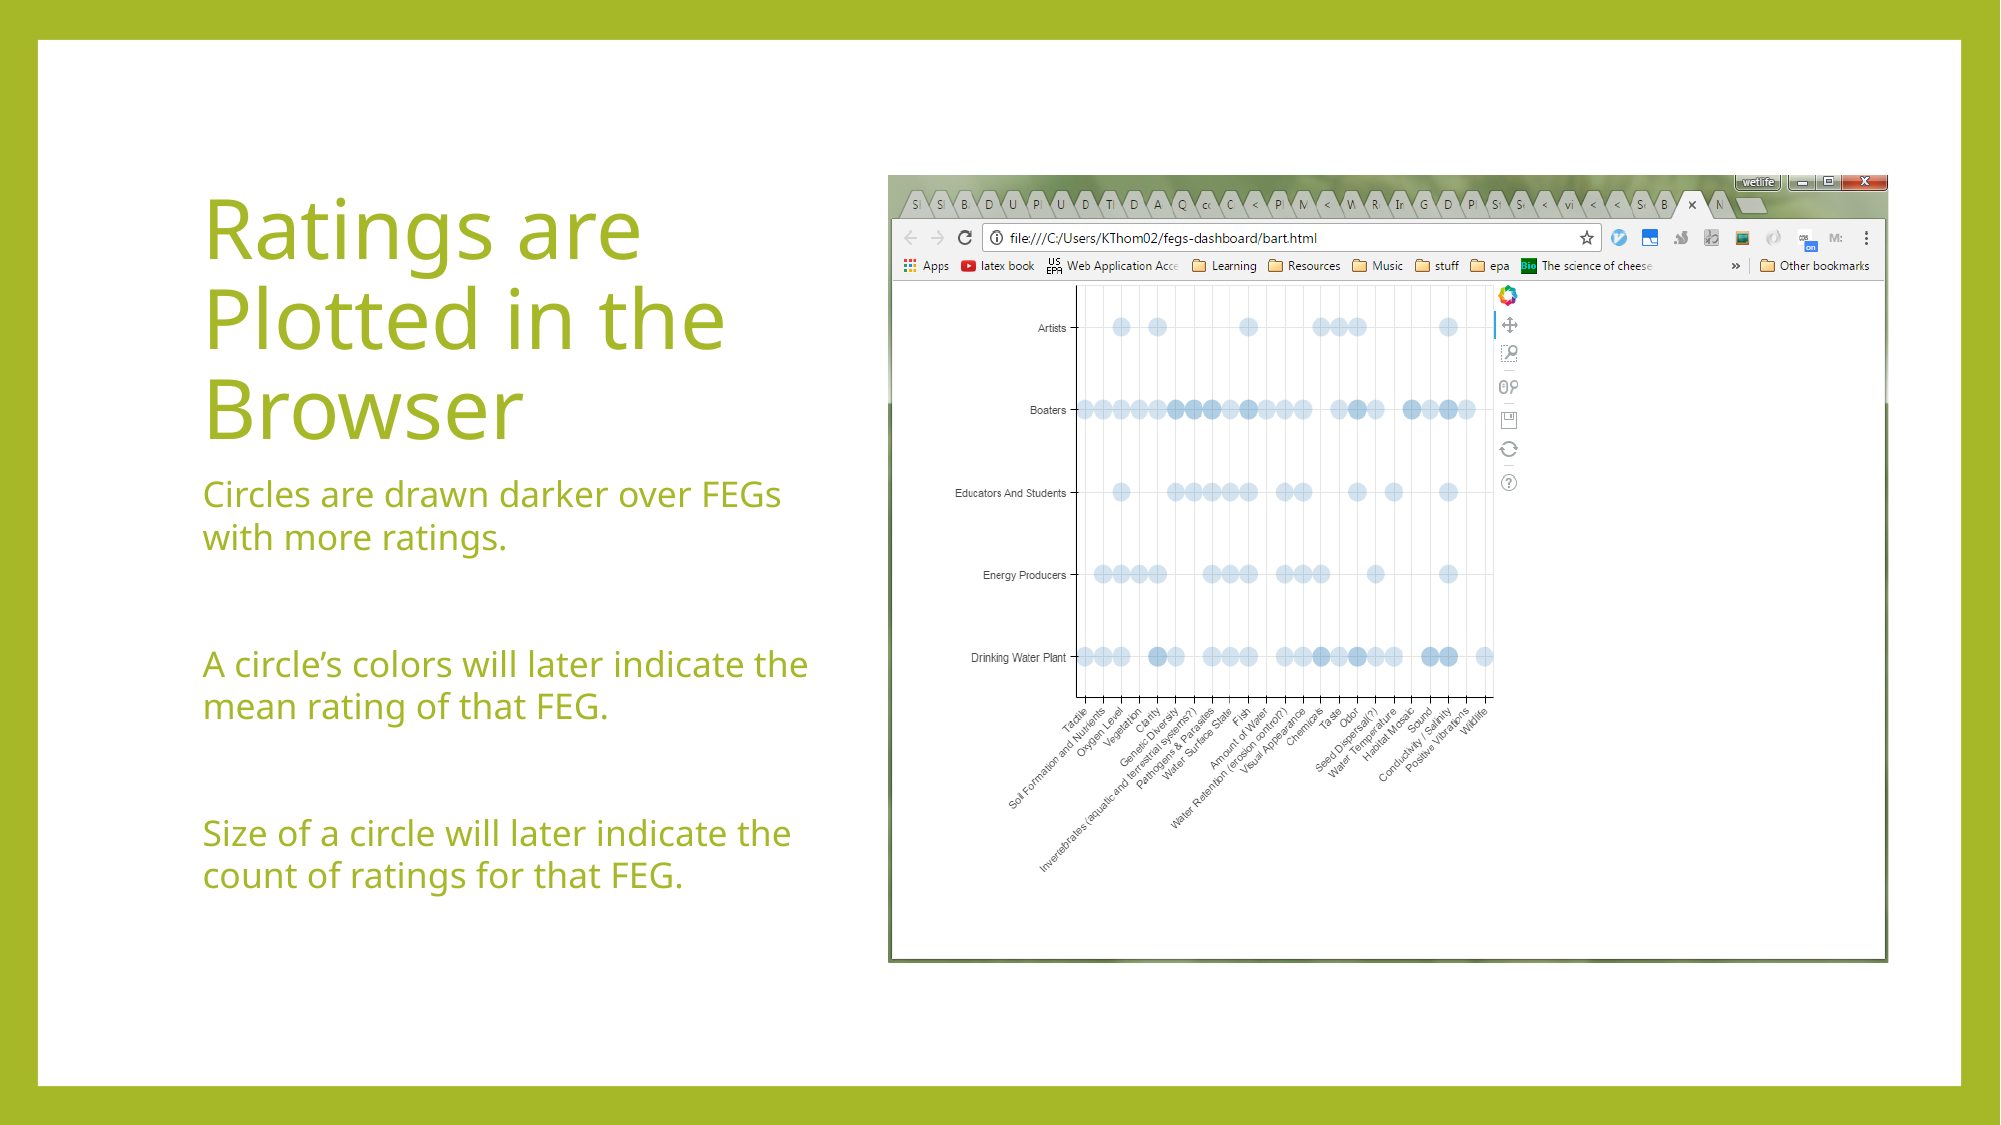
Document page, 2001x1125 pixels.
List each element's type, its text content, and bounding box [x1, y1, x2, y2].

title Ratings are Plotted in the Browser [187, 179, 833, 464]
picture [887, 175, 1889, 964]
list Circles are drawn darker over FEGs with more ratings. A circle’s colors will later indicate the mean rating of that FEG. Size of a circle will later indicate the count of ratings for that FEG. [187, 464, 833, 938]
